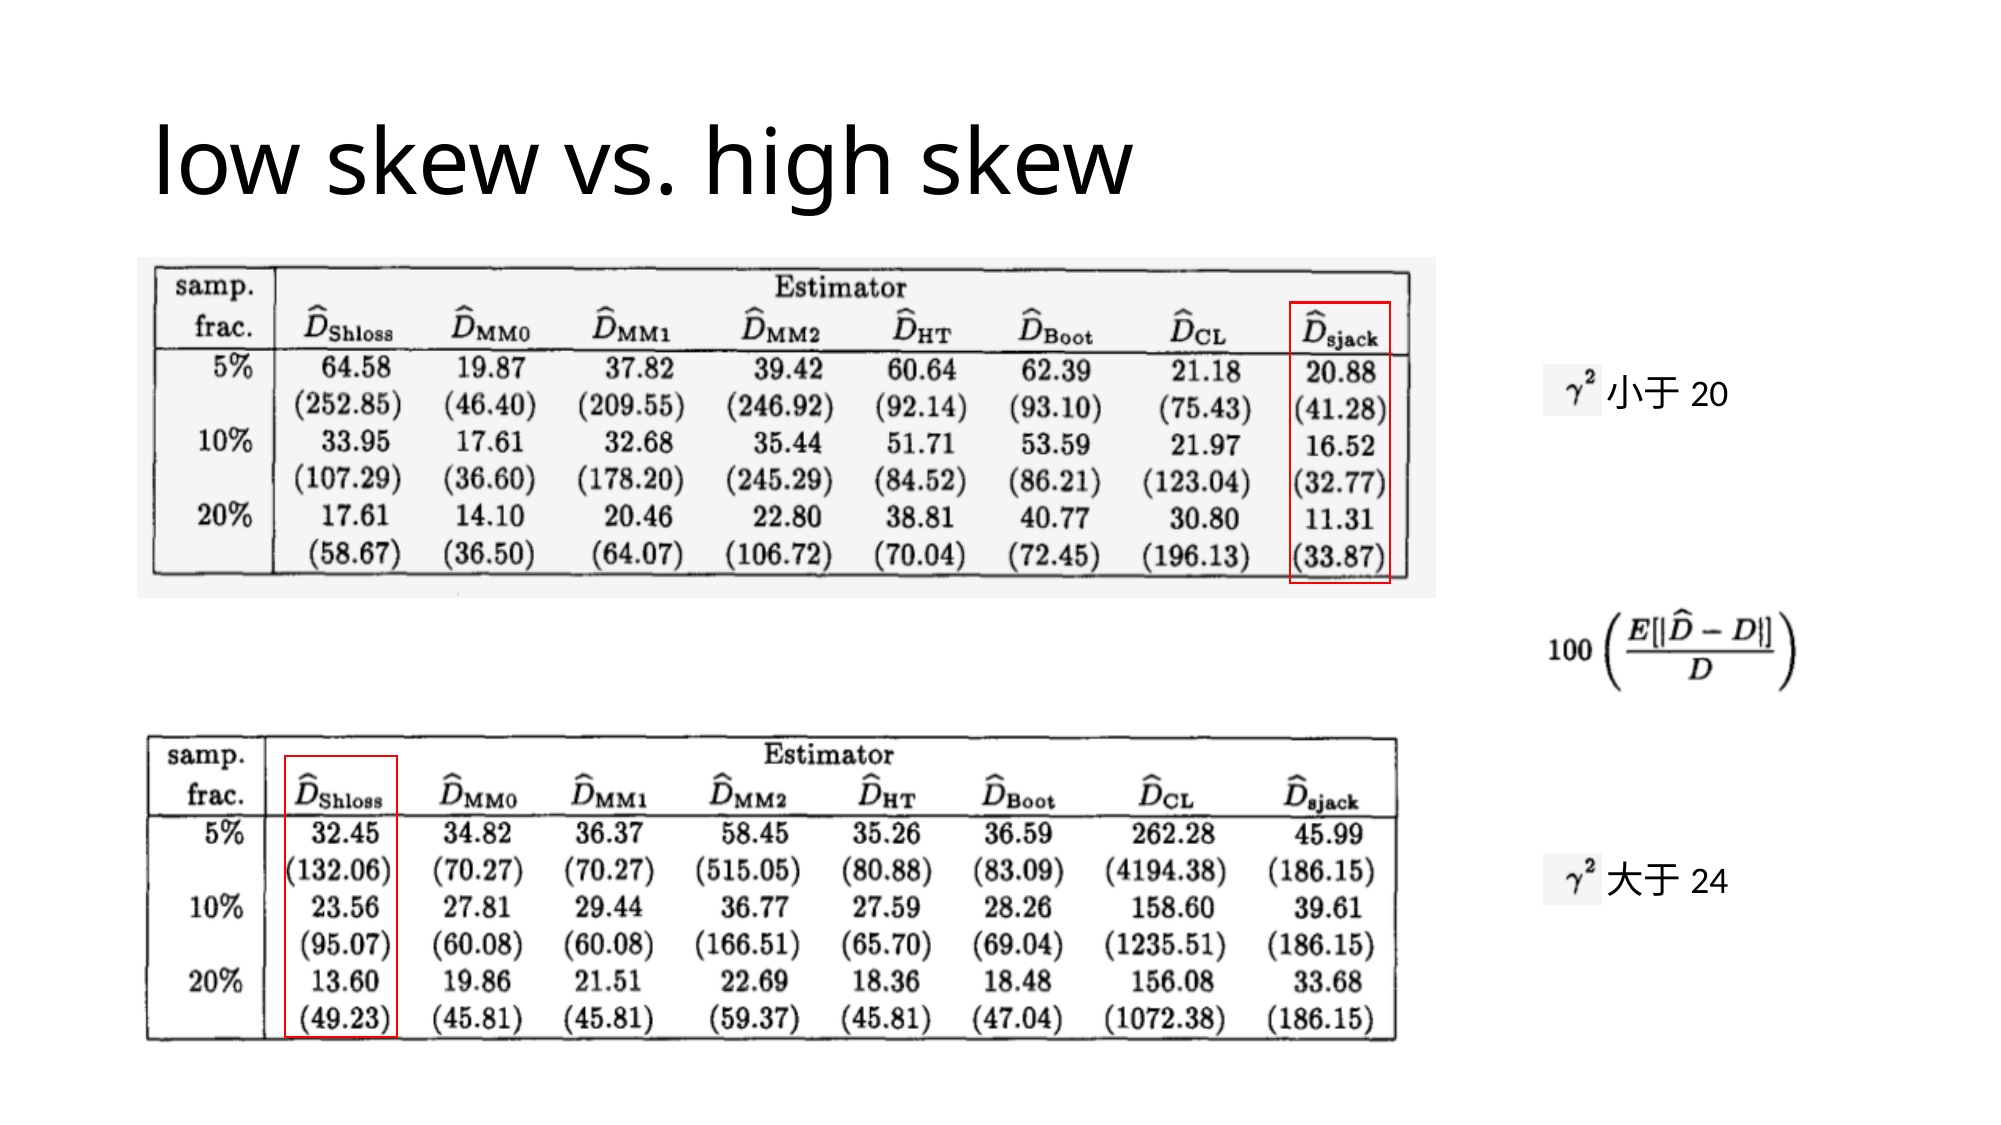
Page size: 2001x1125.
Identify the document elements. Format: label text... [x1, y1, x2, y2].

picture [1543, 364, 1602, 417]
picture [1543, 853, 1602, 905]
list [137, 257, 1436, 598]
text_box 小于20 [1591, 361, 1863, 422]
picture [1531, 597, 1804, 707]
text_box 大于24 [1591, 848, 1863, 909]
title low skew vs. high skew [137, 55, 1863, 274]
picture [137, 728, 1417, 1057]
